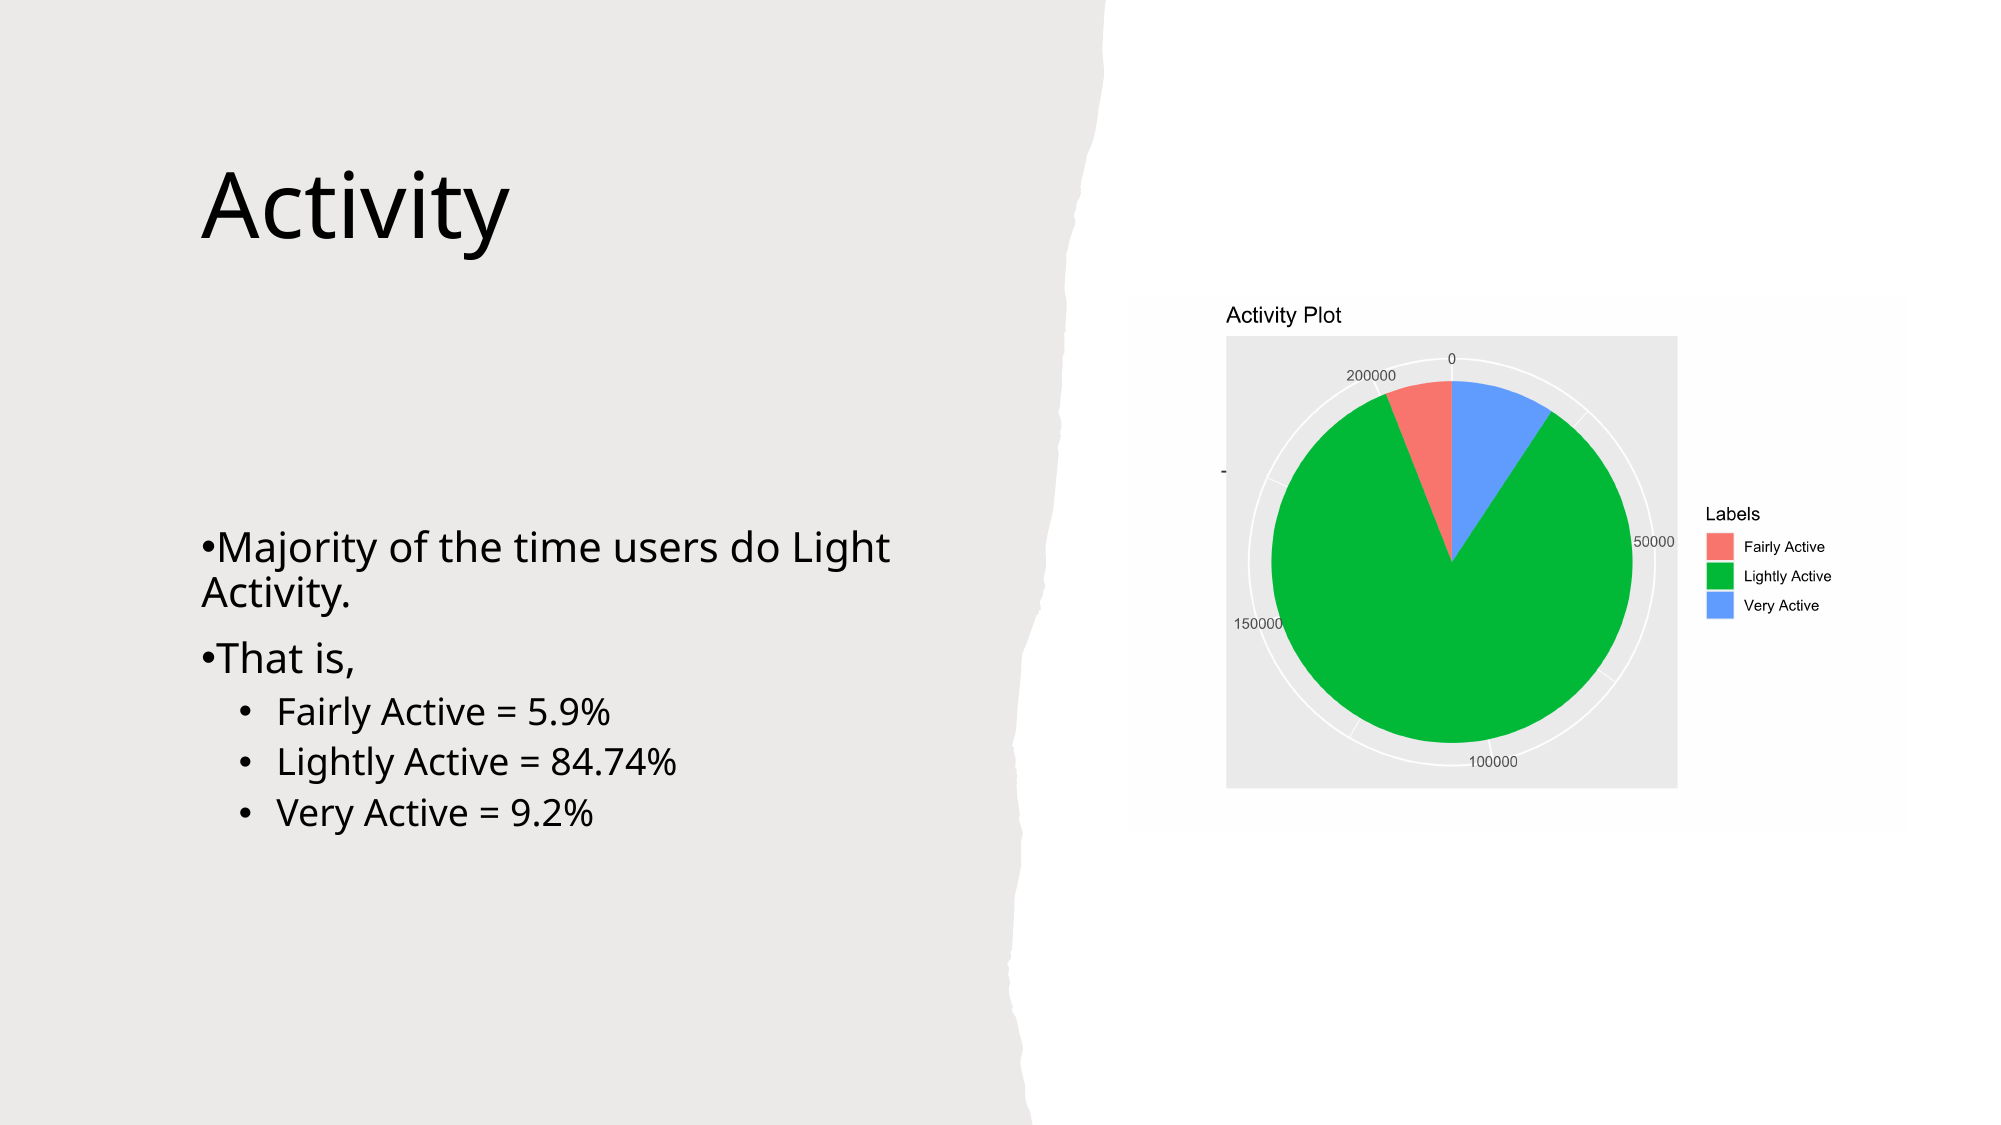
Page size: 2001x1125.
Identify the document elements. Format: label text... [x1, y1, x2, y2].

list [1128, 298, 1906, 831]
list Majority of the time users do Light Activity. That is, Fairly Active = 5.9% Lightly Active = 84.74% Very Active = 9.2% [186, 359, 915, 1002]
text_box [0, 0, 1107, 1125]
title Activity [186, 99, 972, 319]
text_box [1009, 0, 2000, 1125]
